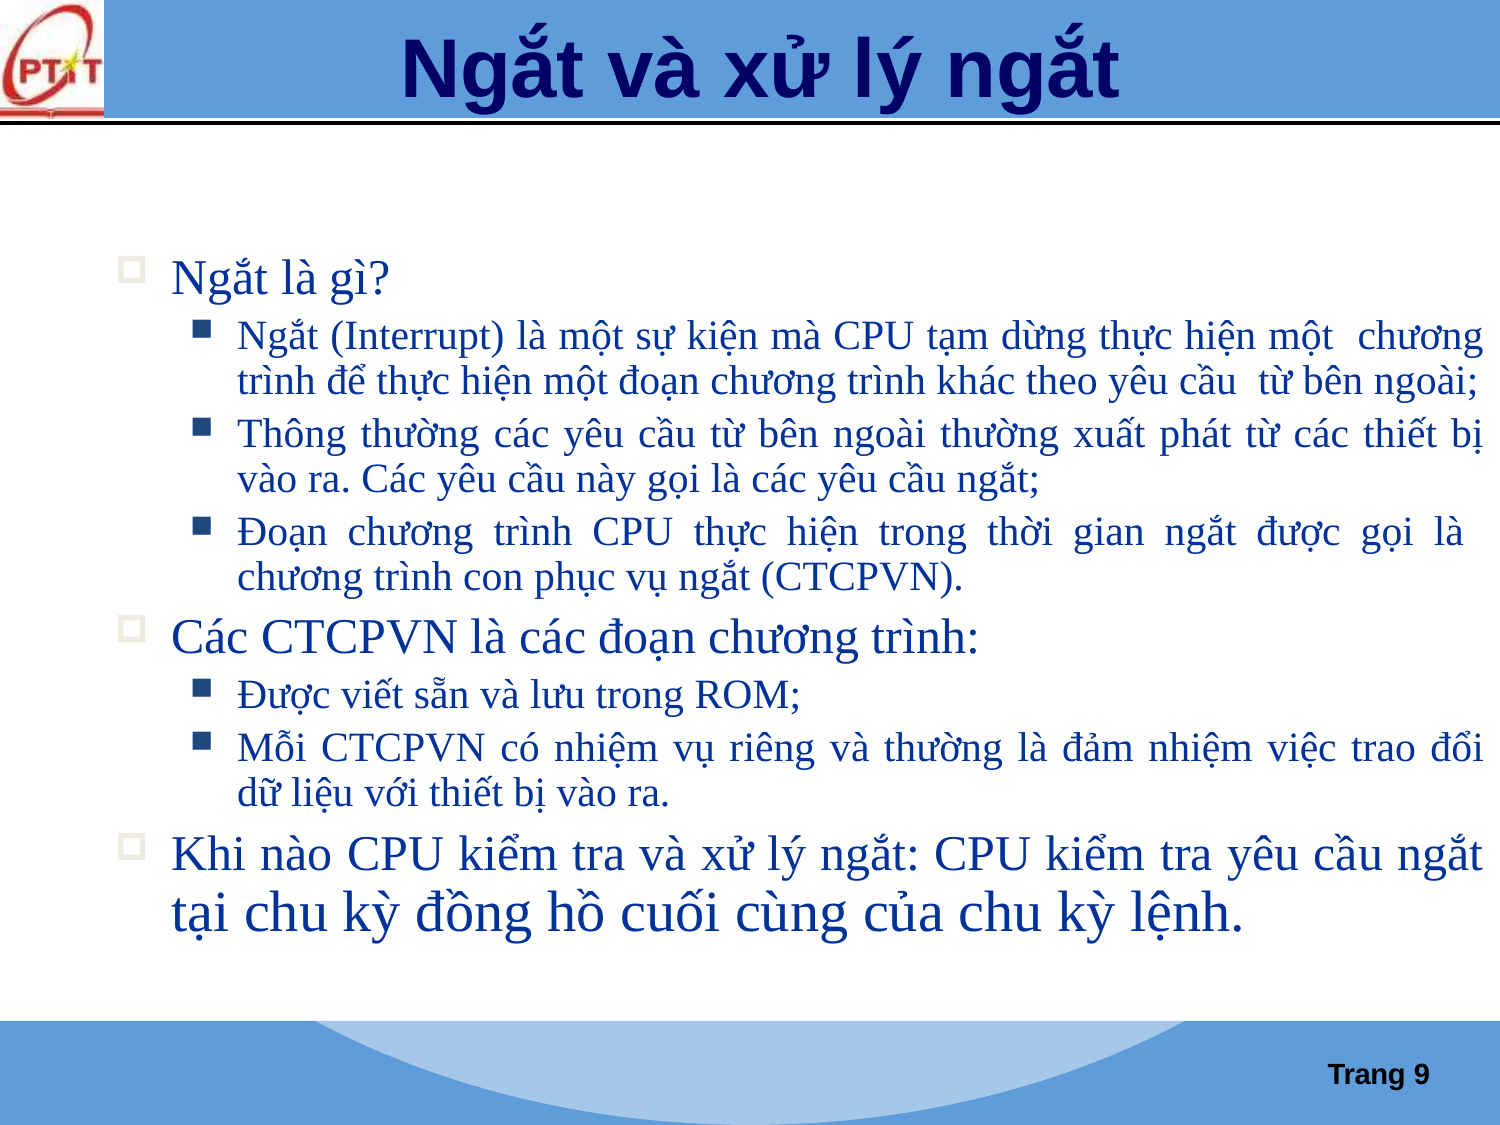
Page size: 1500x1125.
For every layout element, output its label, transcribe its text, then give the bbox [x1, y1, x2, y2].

slide_number Trang 9 [1325, 1055, 1454, 1125]
title Ngắt và xử lý ngắt [375, 12, 1275, 203]
text_box Ngắt là gì? Ngắt (Interrupt) là một sự kiện mà CPU tạm dừng thực hiện một chương trình để thực hiện một đoạn chương trình khác theo yêu cầu từ bên ngoài; Thông thường các yêu cầu từ bên ngoài thường xuất phát từ các thiết bị vào ra. Các yêu cầu này gọi là các yêu cầu ngắt; Đoạn chương trình CPU thực hiện trong thời gian ngắt được gọi là chương trình con phục vụ ngắt (CTCPVN). Các CTCPVN là các đoạn chương trình: Được viết sẵn và lưu trong ROM; Mỗi CTCPVN có nhiệm vụ riêng và thường là đảm nhiệm việc trao đổi dữ liệu với thiết bị vào ra. Khi nào CPU kiểm tra và xử lý ngắt: CPU kiểm tra yêu cầu ngắt tại chu kỳ đồng hồ cuối cùng của chu kỳ lệnh. [100, 243, 1500, 492]
picture [0, 0, 104, 119]
